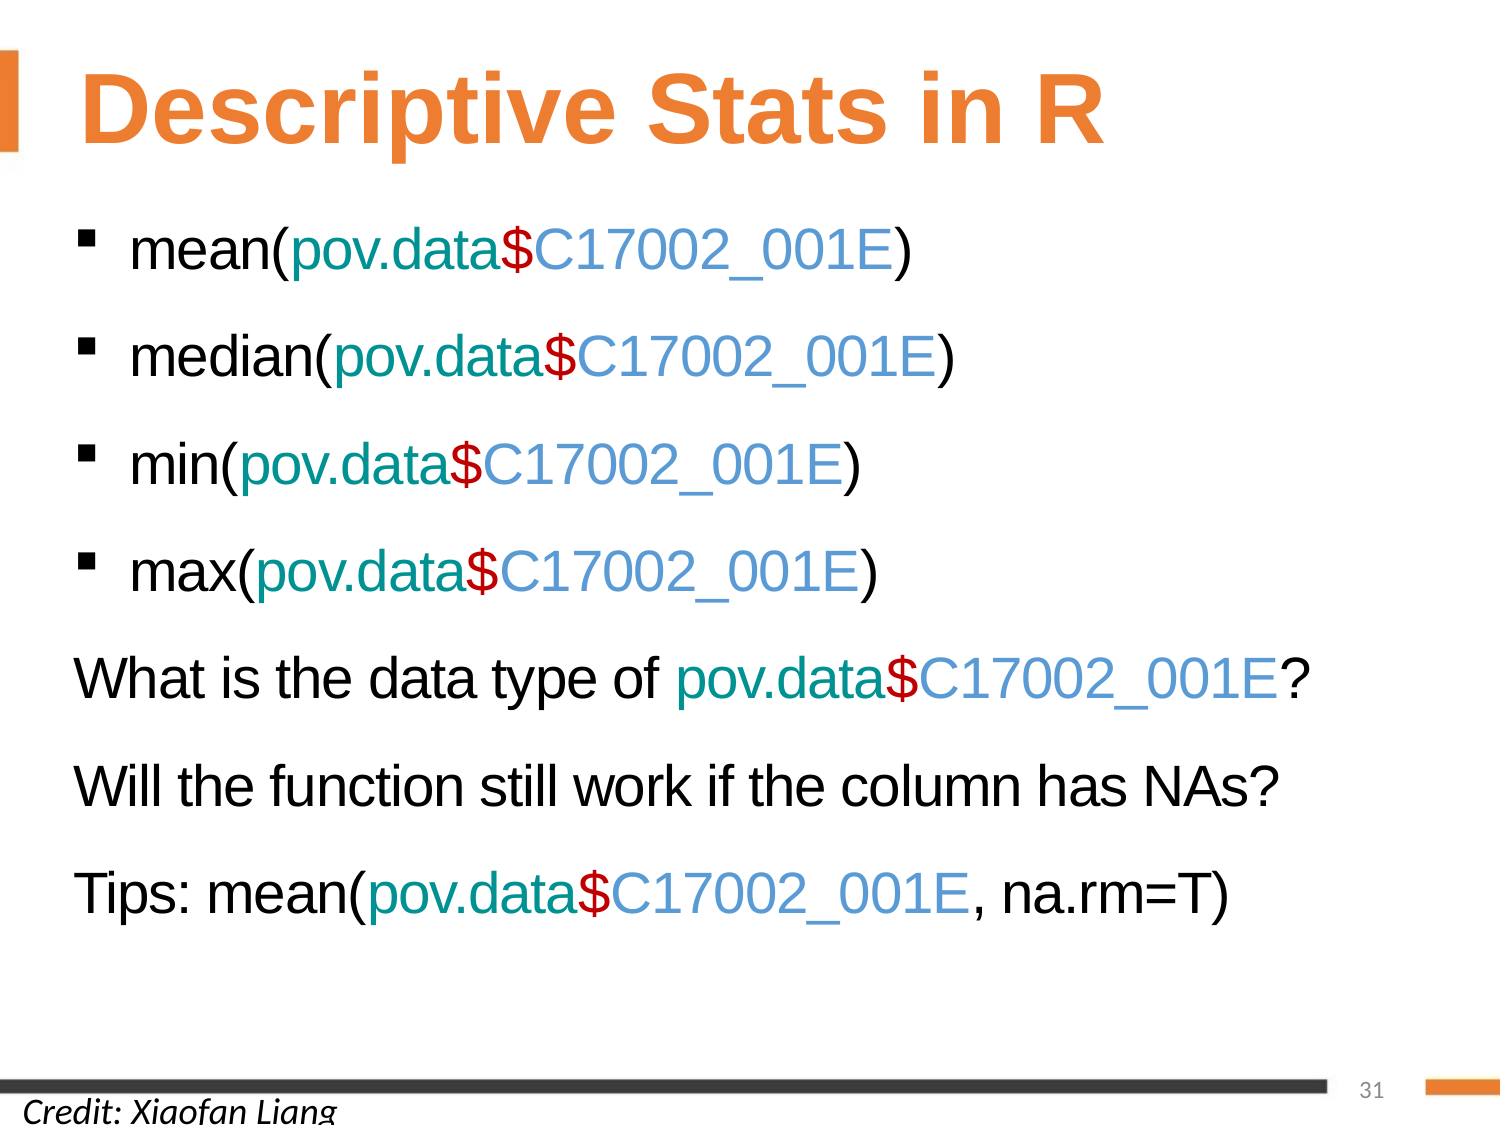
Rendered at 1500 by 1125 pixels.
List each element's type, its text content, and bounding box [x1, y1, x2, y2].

text_box Descriptive Stats in R [65, 36, 1122, 172]
text_box Credit: Xiaofan Liang [7, 1079, 353, 1125]
slide_number 31 [1062, 1058, 1400, 1119]
text_box mean(pov.data$C17002_001E) median(pov.data$C17002_001E) min(pov.data$C17002_001E) max(pov.data$C17002_001E) What is the data type of pov.data$C17002_001E? Will the function still work if the column has NAs? Tips: mean(pov.data$C17002_001E, na.rm=T) [58, 203, 1479, 933]
picture [0, 0, 1500, 1125]
